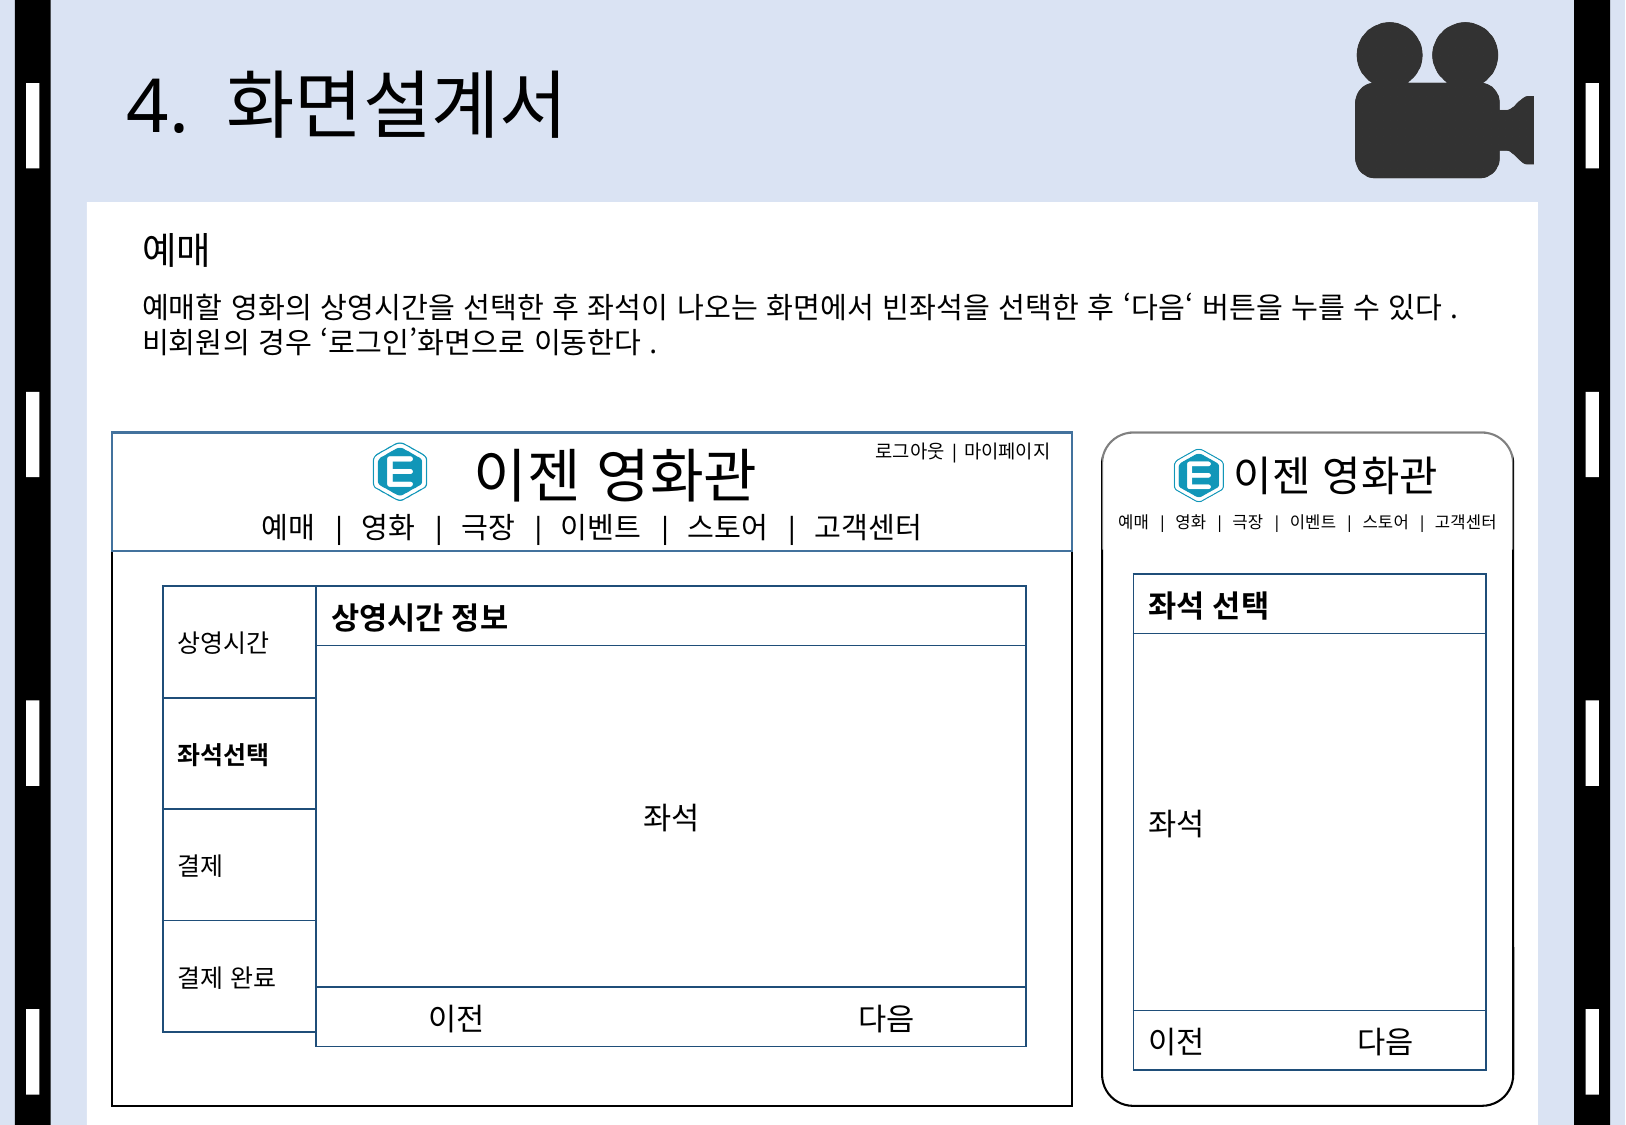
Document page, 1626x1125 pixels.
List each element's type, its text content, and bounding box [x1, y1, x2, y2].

picture [363, 435, 435, 504]
table_cell 이전 다음 [317, 988, 1025, 1046]
text_box [111, 552, 1073, 1107]
table_cell 좌석 [1134, 634, 1485, 1010]
picture [1165, 442, 1231, 505]
table_cell 결제 완료 [164, 921, 315, 1031]
text_box [1101, 460, 1515, 1107]
table_cell 이전 다음 [1134, 1011, 1485, 1069]
text_box 예매 [127, 219, 718, 280]
picture [1514, 7, 1534, 185]
text_box 이젠 영화관 예매 | 영화 | 극장 | 이벤트 | 스토어 | 고객센터 [111, 431, 1073, 552]
table_cell 좌석 [317, 646, 1025, 986]
title 4. 화면설계서 [111, 0, 1514, 218]
text_box 로그아웃|마이페이지 [777, 436, 1150, 467]
table_cell 좌석선택 [164, 699, 315, 808]
text_box 예매할 영화의 상영시간을 선택한 후 좌석이 나오는 화면에서 빈좌석을 선택한 후 ‘다음‘ 버튼을 누를 수 있다. 비회원의 경우 ‘로그인’화면으로 이동한다. [127, 281, 1514, 367]
text_box [86, 201, 1539, 1125]
table_header 상영시간 정보 [317, 587, 1025, 645]
table_header 좌석 선택 [1134, 575, 1485, 633]
text_box 이젠 영화관 예매 | 영화 | 극장 | 이벤트 | 스토어 | 고객센터 [1101, 431, 1514, 551]
table_header 상영시간 [164, 587, 315, 697]
table_cell 결제 [164, 810, 315, 920]
